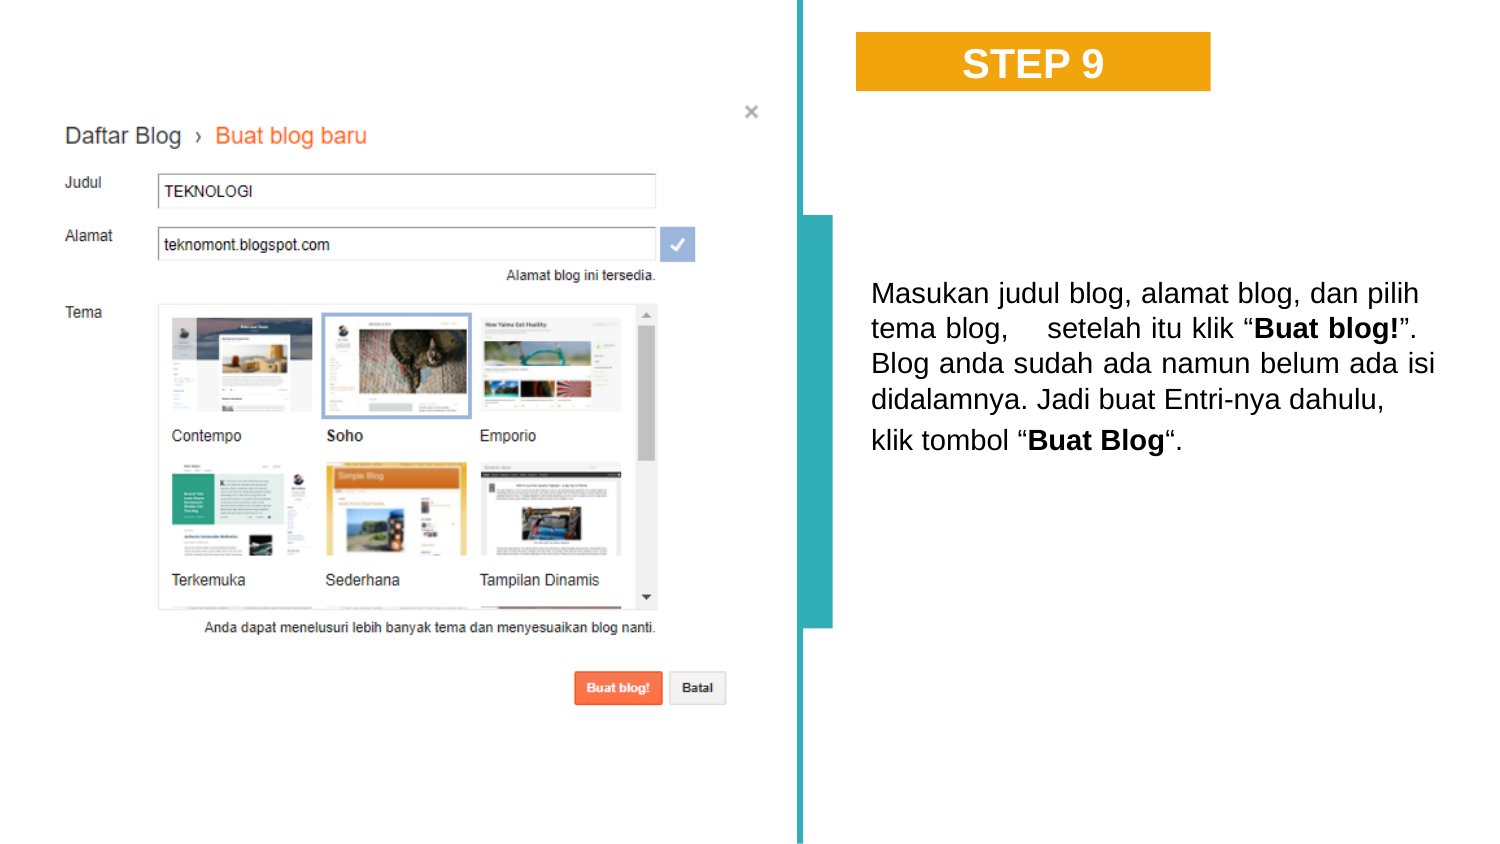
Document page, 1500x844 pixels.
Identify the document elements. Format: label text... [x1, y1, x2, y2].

picture [29, 90, 770, 734]
text_box STEP 9 [856, 32, 1211, 92]
text_box Masukan judul blog, alamat blog, dan pilih tema blog, setelah itu klik “Buat blog!”. Blog anda sudah ada namun belum ada isi didalamnya. Jadi buat Entri-nya dahulu, klik tombol “Buat Blog“. [856, 267, 1471, 740]
